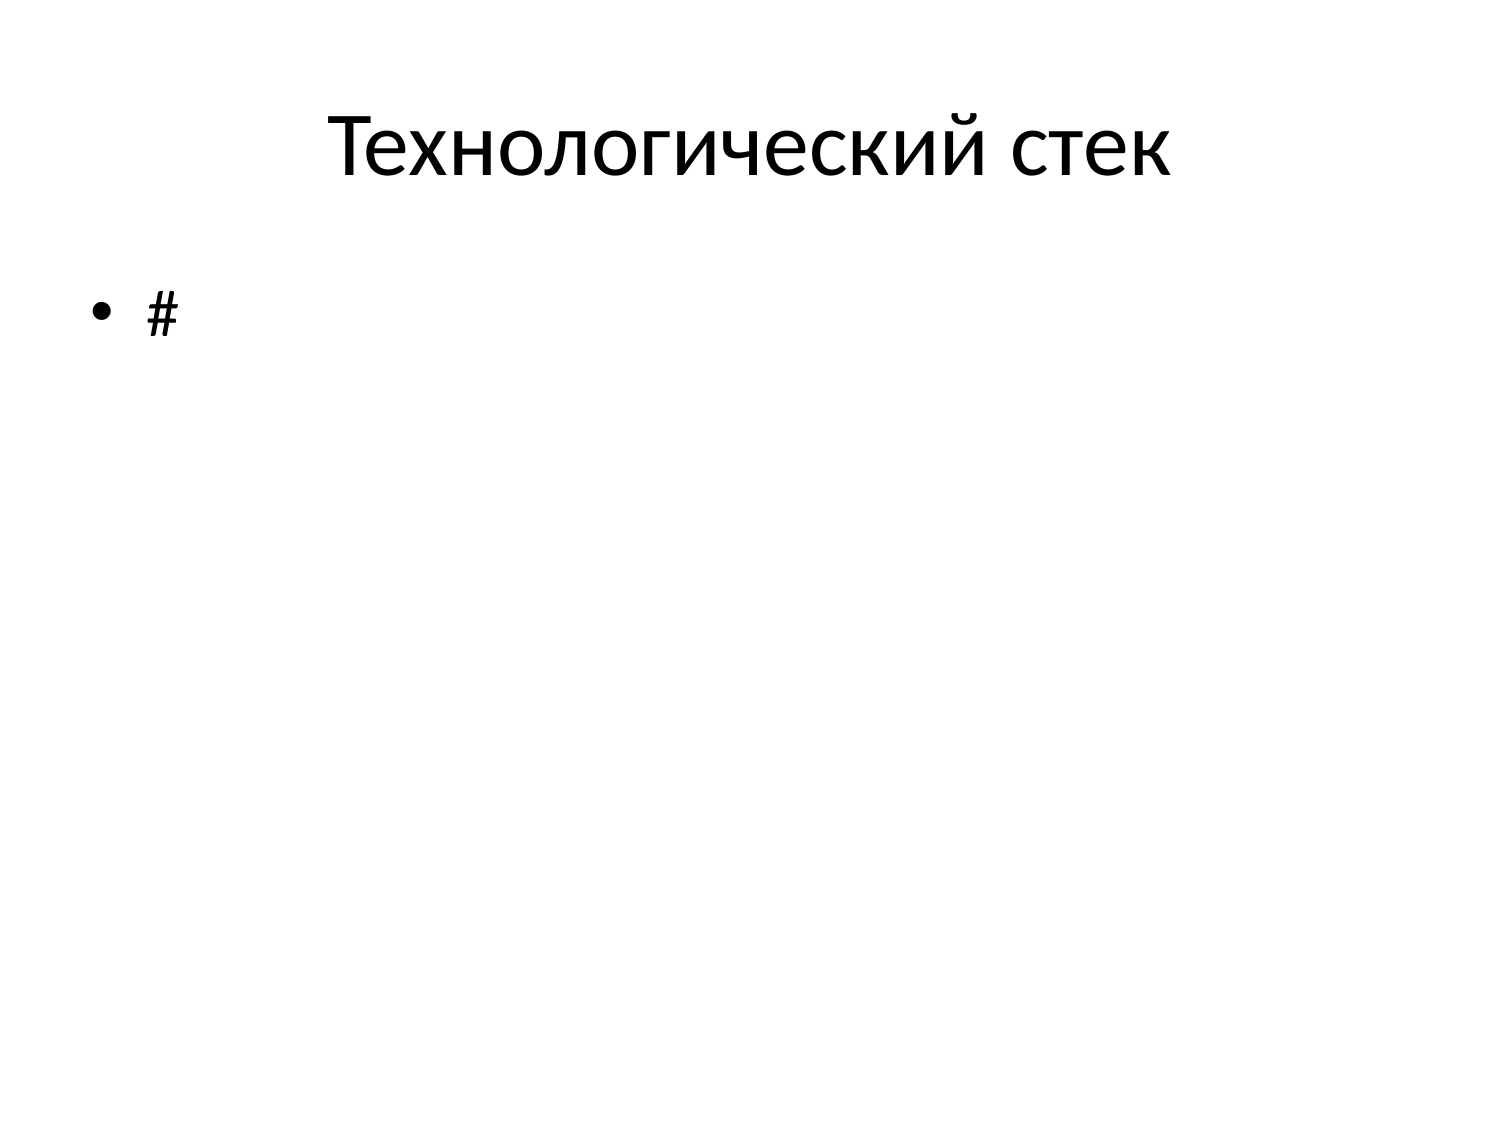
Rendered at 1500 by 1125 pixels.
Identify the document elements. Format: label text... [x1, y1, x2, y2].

list # [75, 262, 1425, 1005]
title Технологический стек [75, 45, 1425, 233]
